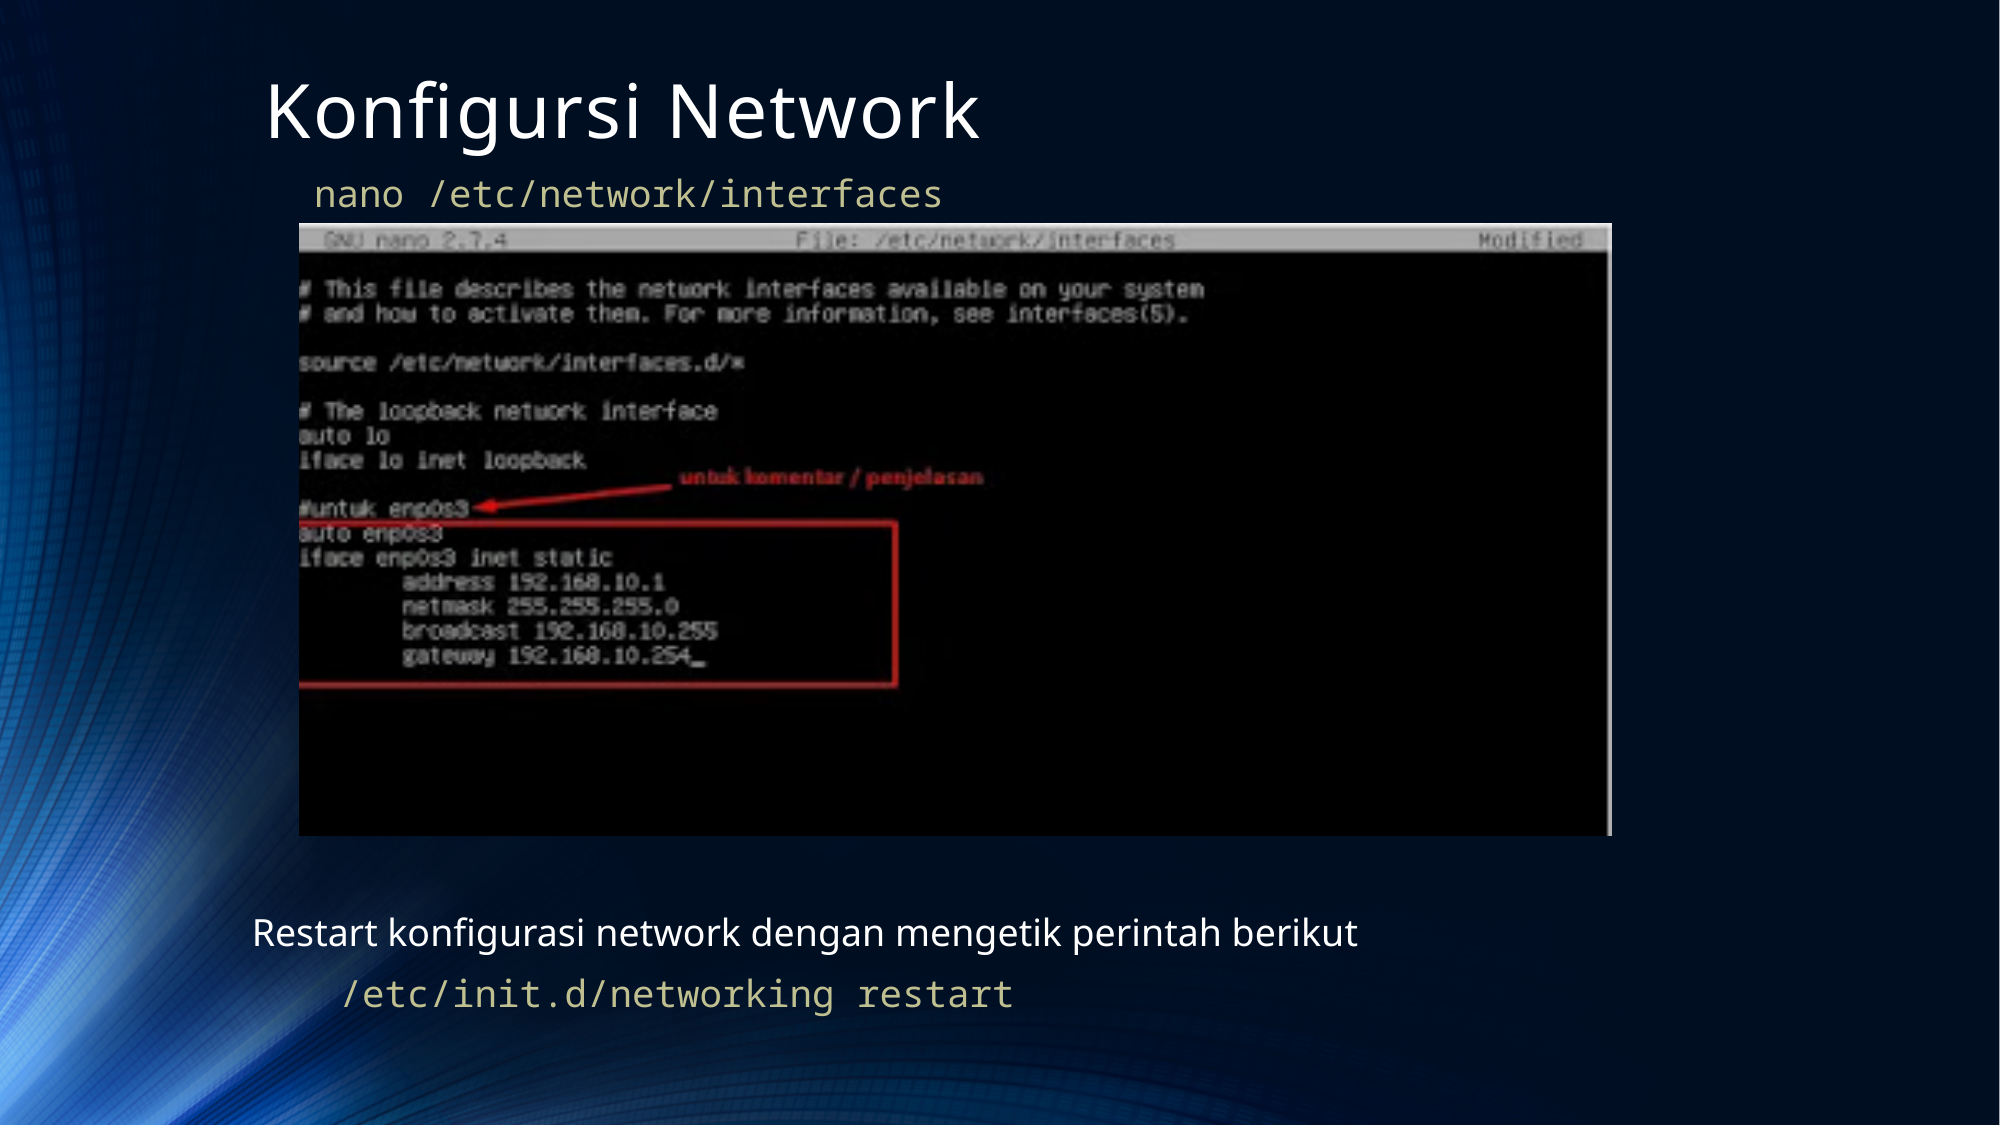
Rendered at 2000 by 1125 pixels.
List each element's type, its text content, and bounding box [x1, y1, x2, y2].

picture [0, 0, 2000, 1125]
text_box Restart konfigurasi network dengan mengetik perintah berikut [237, 901, 1374, 962]
title Konfigursi Network [249, 62, 1750, 163]
text_box nano /etc/network/interfaces [299, 162, 1300, 223]
text_box /etc/init.d/networking restart [324, 962, 1325, 1023]
